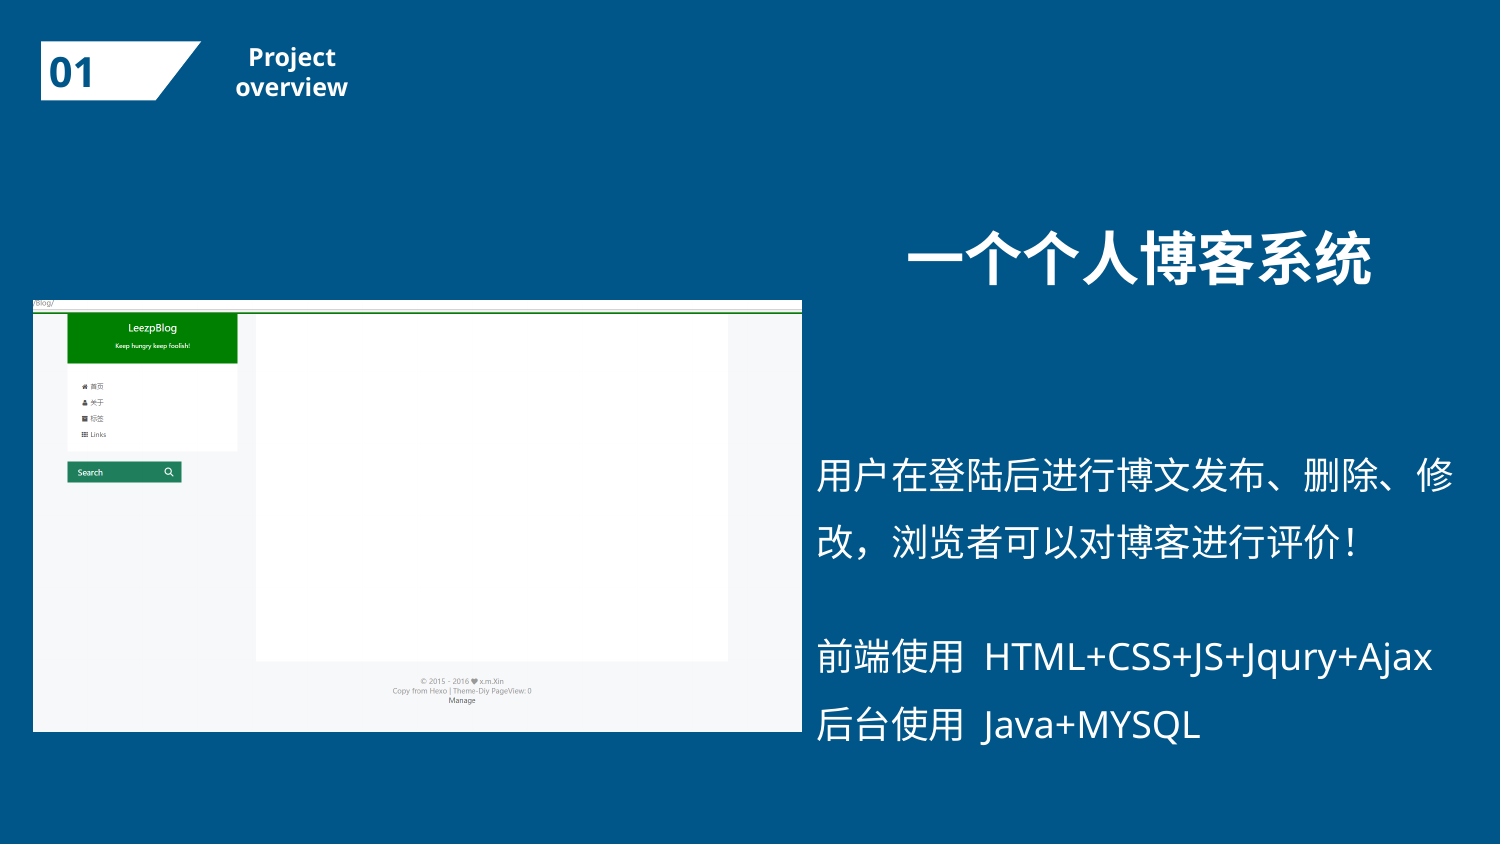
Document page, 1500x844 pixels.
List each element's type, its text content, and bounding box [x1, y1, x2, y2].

text_box 前端使用 HTML+CSS+JS+Jqury+Ajax 后台使用 Java+MYSQL [808, 603, 1471, 754]
picture [33, 300, 803, 732]
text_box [40, 33, 401, 104]
text_box 用户在登陆后进行博文发布、删除、修改，浏览者可以对博客进行评价！ [808, 421, 1471, 572]
text_box 一个个人博客系统 [810, 214, 1469, 300]
